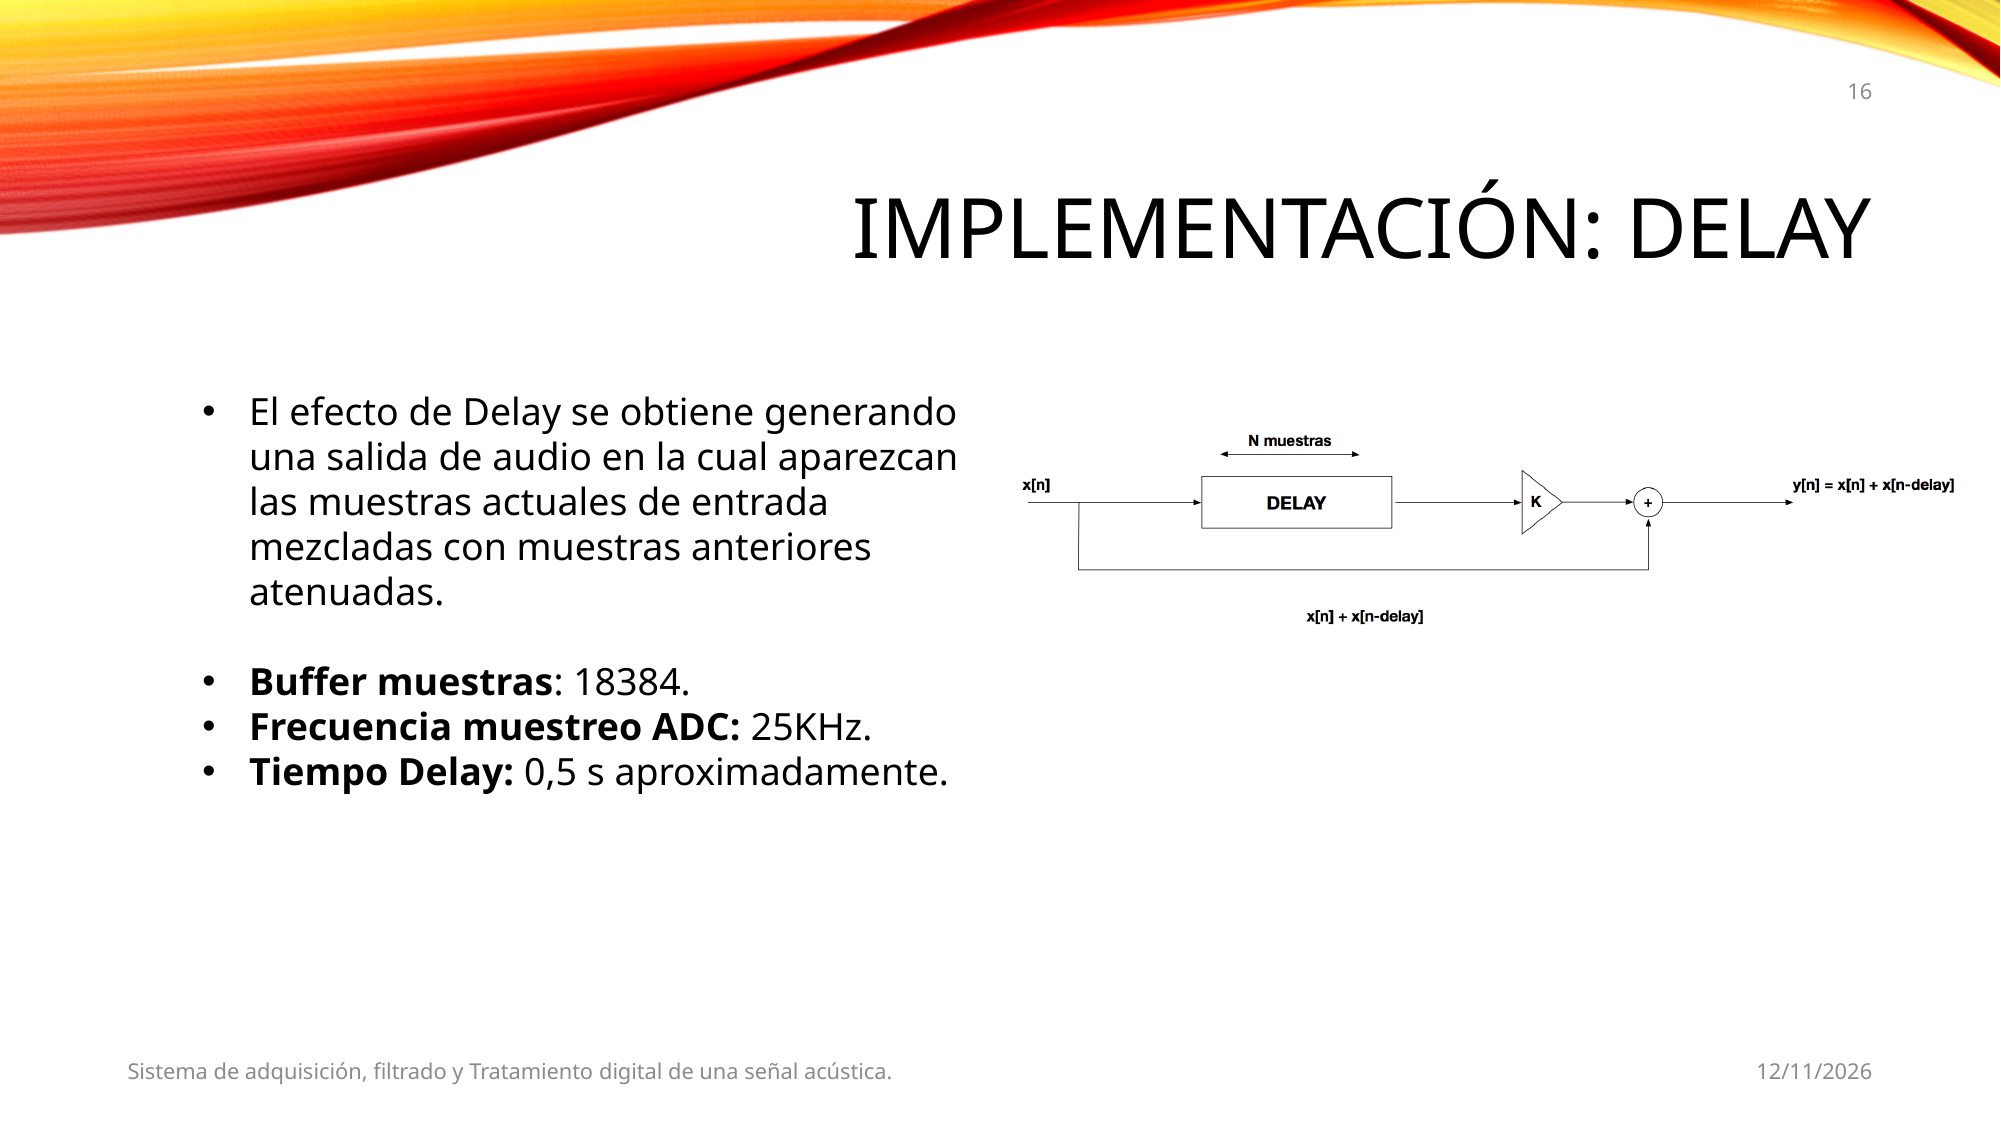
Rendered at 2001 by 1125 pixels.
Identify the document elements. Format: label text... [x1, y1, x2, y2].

picture [1012, 405, 1972, 643]
text_box El efecto de Delay se obtiene generando una salida de audio en la cual aparezcan las muestras actuales de entrada mezcladas con muestras anteriores atenuadas. Buffer muestras: 18384. Frecuencia muestreo ADC: 25KHz. Tiempo Delay: 0,5 s aproximadamente. [112, 380, 1000, 801]
slide_number 16 [1437, 62, 1888, 123]
footer Sistema de adquisición, filtrado y Tratamiento digital de una señal acústica. [112, 1042, 1388, 1103]
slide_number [1410, 1042, 1888, 1103]
title Implementación: Delay [416, 125, 1888, 338]
picture [0, 0, 2000, 237]
